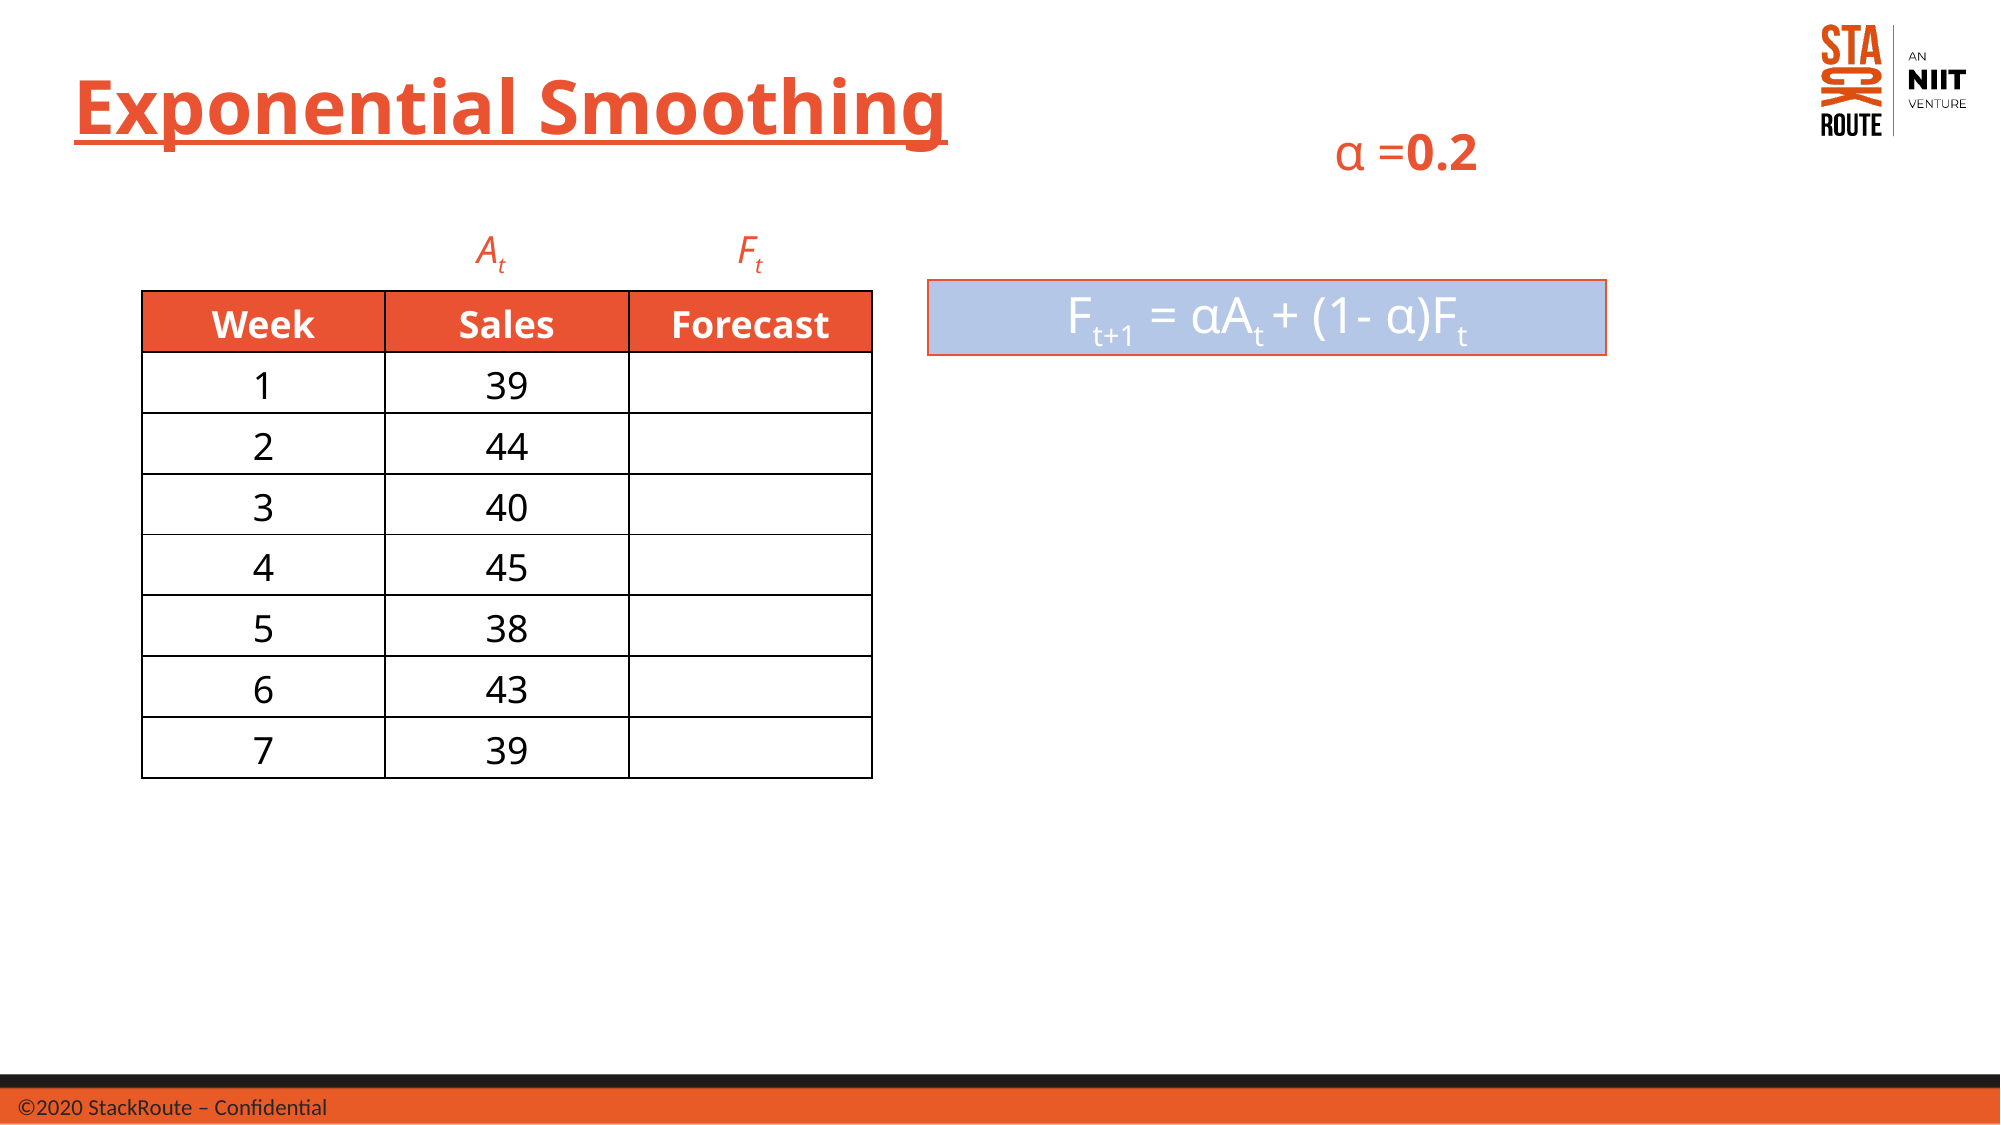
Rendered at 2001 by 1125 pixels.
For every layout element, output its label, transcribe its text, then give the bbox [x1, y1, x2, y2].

text_box Ft+1 = αAt + (1- α)Ft [927, 279, 1607, 356]
text_box Ft [652, 219, 847, 286]
table_cell 7 [143, 718, 384, 777]
table_cell 43 [386, 657, 628, 716]
table_cell 39 [386, 718, 628, 777]
table_cell [630, 475, 871, 534]
table_cell 39 [386, 353, 628, 412]
text_box At [393, 219, 589, 286]
table_cell [630, 596, 871, 655]
table_cell 1 [143, 353, 384, 412]
table_cell 3 [143, 475, 384, 534]
text_box α =0.2 [1319, 112, 1500, 188]
table_header Sales [386, 292, 628, 351]
text_box Exponential Smoothing [59, 51, 1796, 157]
table_cell 44 [386, 414, 628, 473]
table_cell [630, 535, 871, 594]
picture [0, 1074, 2000, 1125]
picture [1817, 18, 1970, 141]
table_cell 38 [386, 596, 628, 655]
table_cell 4 [143, 535, 384, 594]
table_cell 5 [143, 596, 384, 655]
table_cell 6 [143, 657, 384, 716]
table_cell 2 [143, 414, 384, 473]
table_cell [630, 414, 871, 473]
table_cell 45 [386, 535, 628, 594]
table_cell [630, 353, 871, 412]
table_header Forecast [630, 292, 871, 351]
table_cell [630, 657, 871, 716]
table_cell [630, 718, 871, 777]
table_cell 40 [386, 475, 628, 534]
table_header Week [143, 292, 384, 351]
